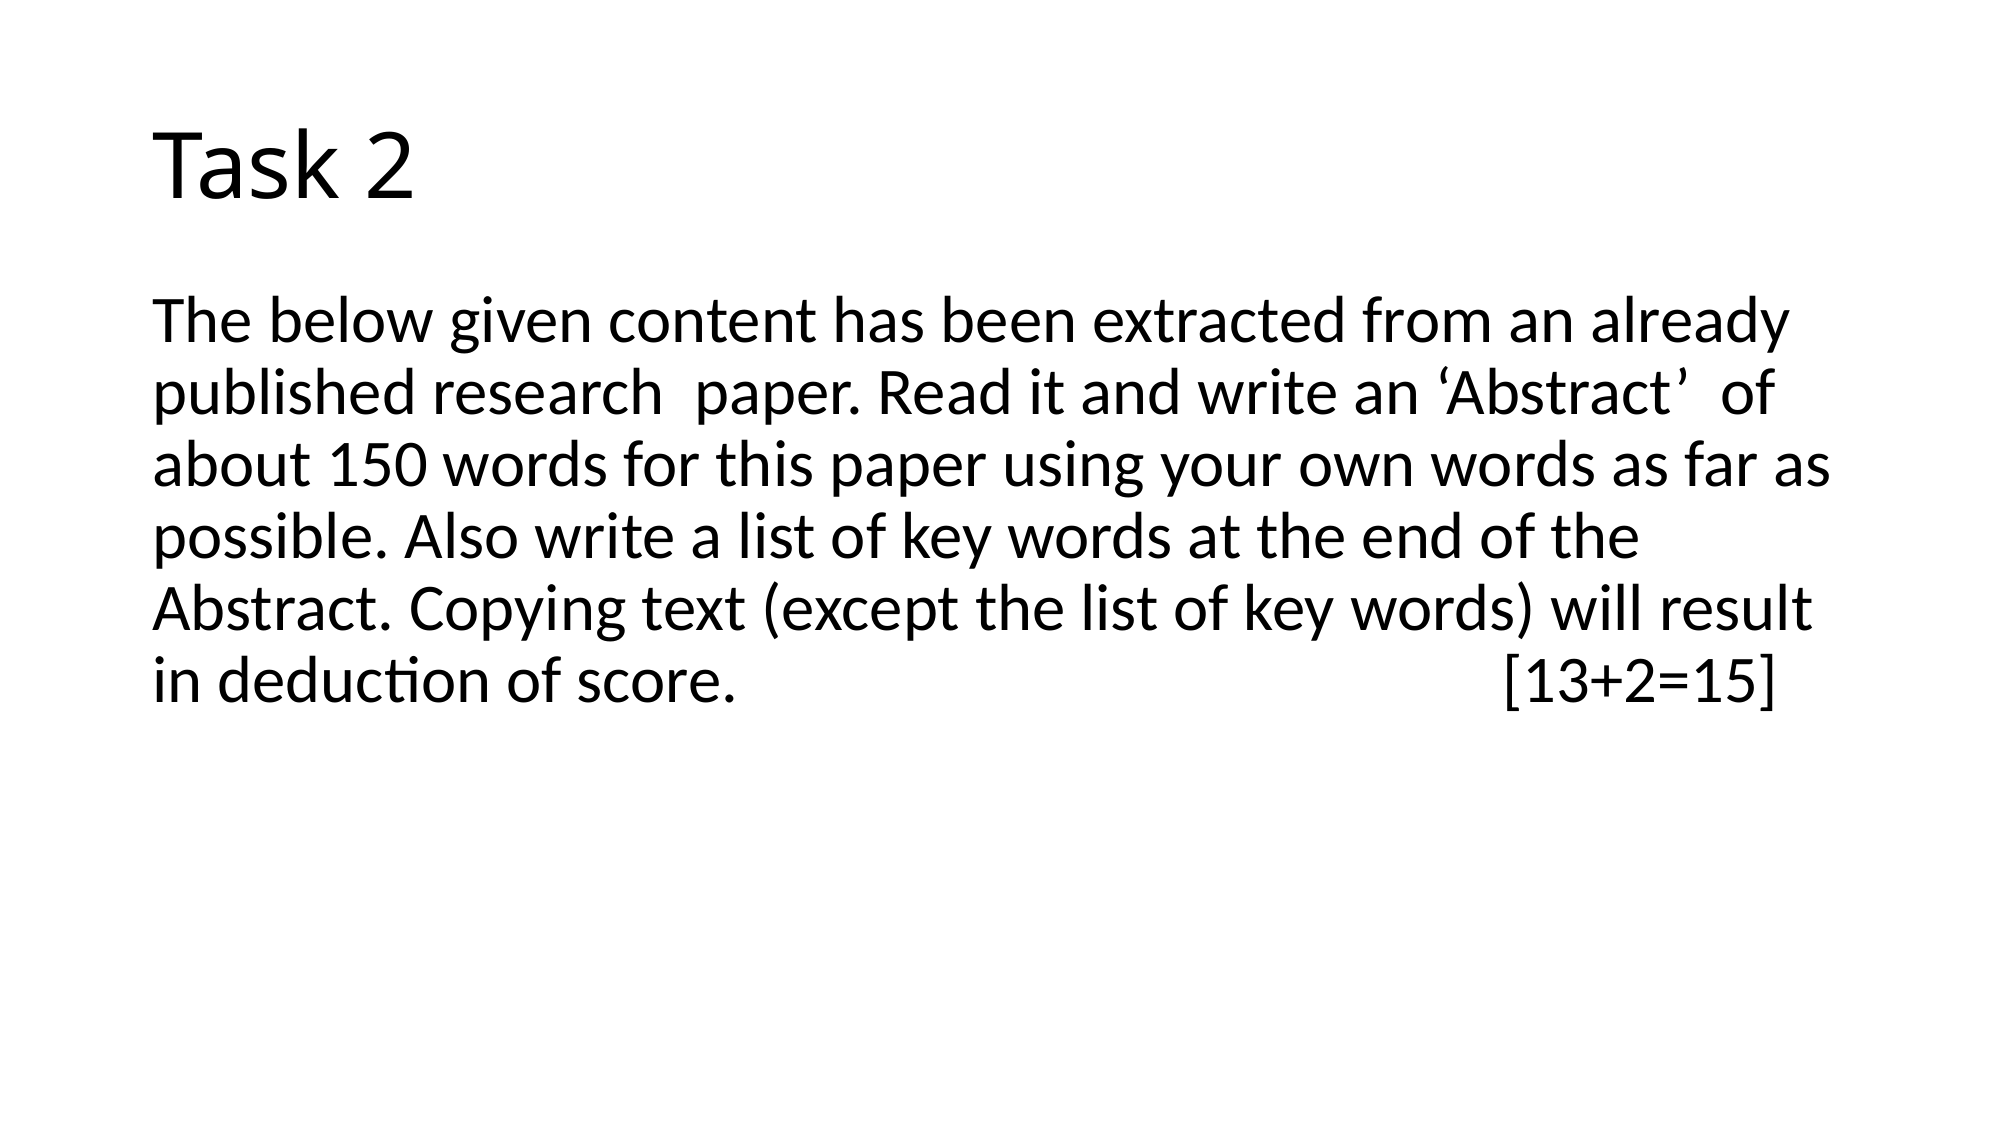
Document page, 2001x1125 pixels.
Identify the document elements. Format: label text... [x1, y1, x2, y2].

title Task 2 [137, 59, 1863, 277]
list The below given content has been extracted from an already published research paper. Read it and write an ‘Abstract’ of about 150 words for this paper using your own words as far as possible. Also write a list of key words at the end of the Abstract. Copying text (except the list of key words) will result in deduction of score. [13+2=15] [137, 277, 1863, 1014]
